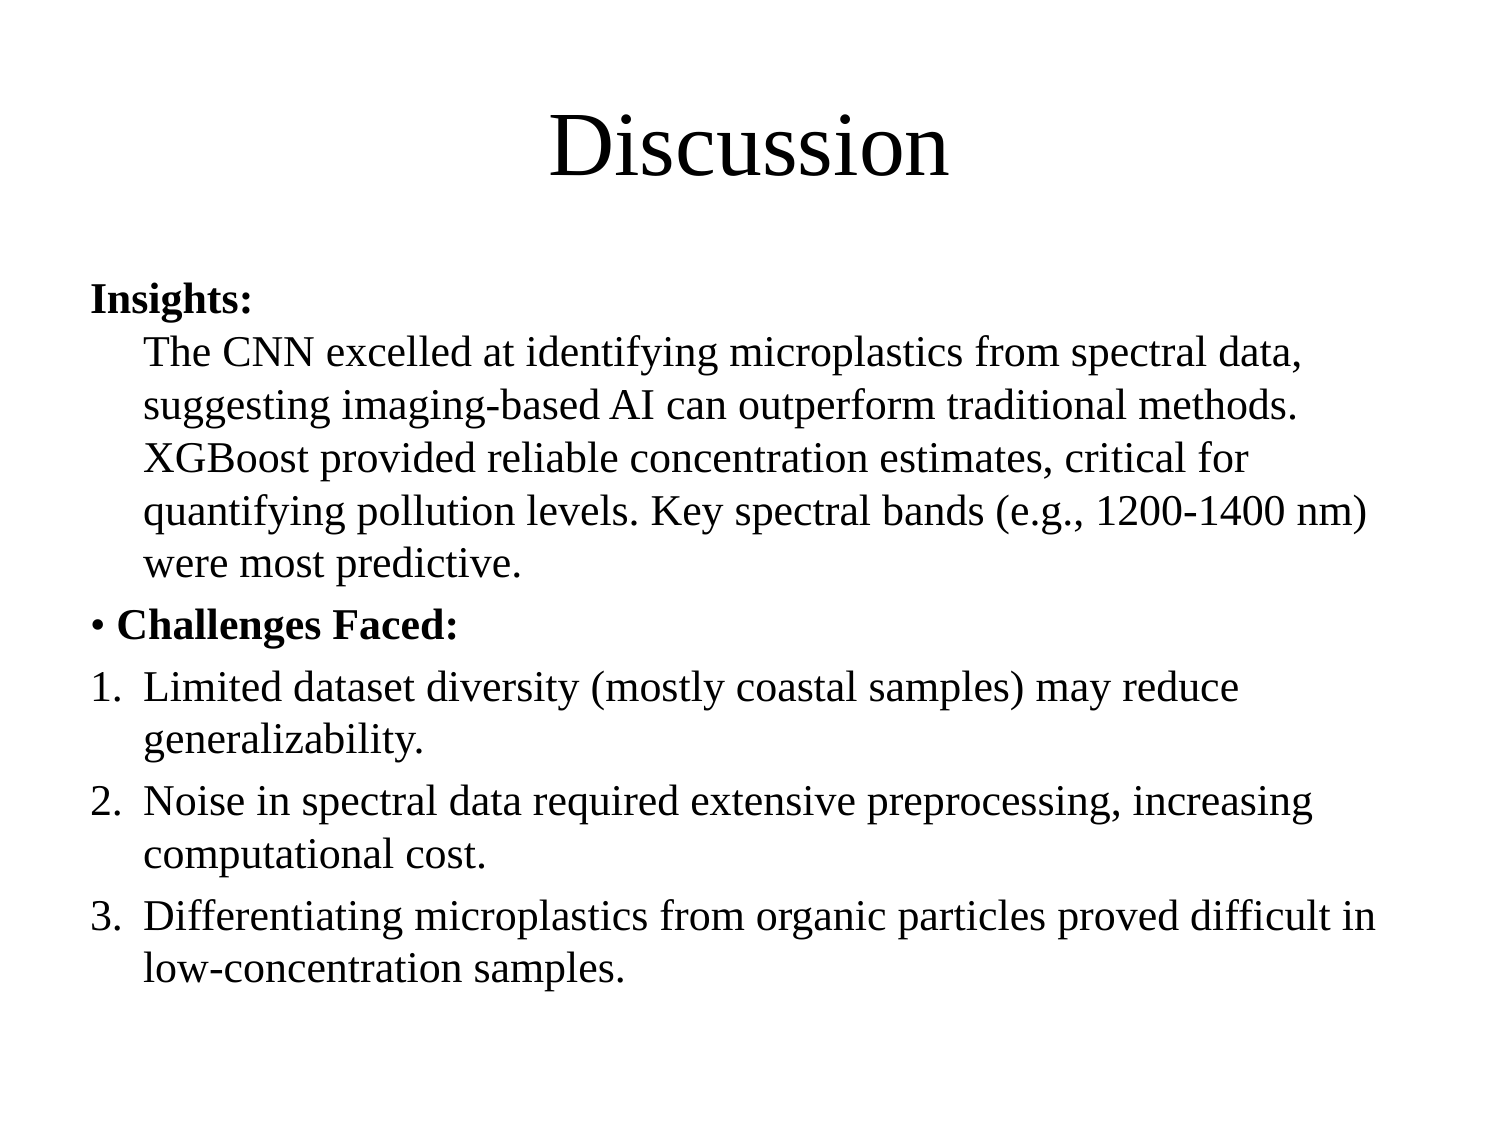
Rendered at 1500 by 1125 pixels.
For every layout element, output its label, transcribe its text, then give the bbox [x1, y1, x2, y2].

title Discussion [75, 45, 1425, 233]
list Insights: The CNN excelled at identifying microplastics from spectral data, suggesting imaging-based AI can outperform traditional methods. XGBoost provided reliable concentration estimates, critical for quantifying pollution levels. Key spectral bands (e.g., 1200-1400 nm) were most predictive. • Challenges Faced: Limited dataset diversity (mostly coastal samples) may reduce generalizability. Noise in spectral data required extensive preprocessing, increasing computational cost. Differentiating microplastics from organic particles proved difficult in low-concentration samples. [75, 262, 1425, 1005]
